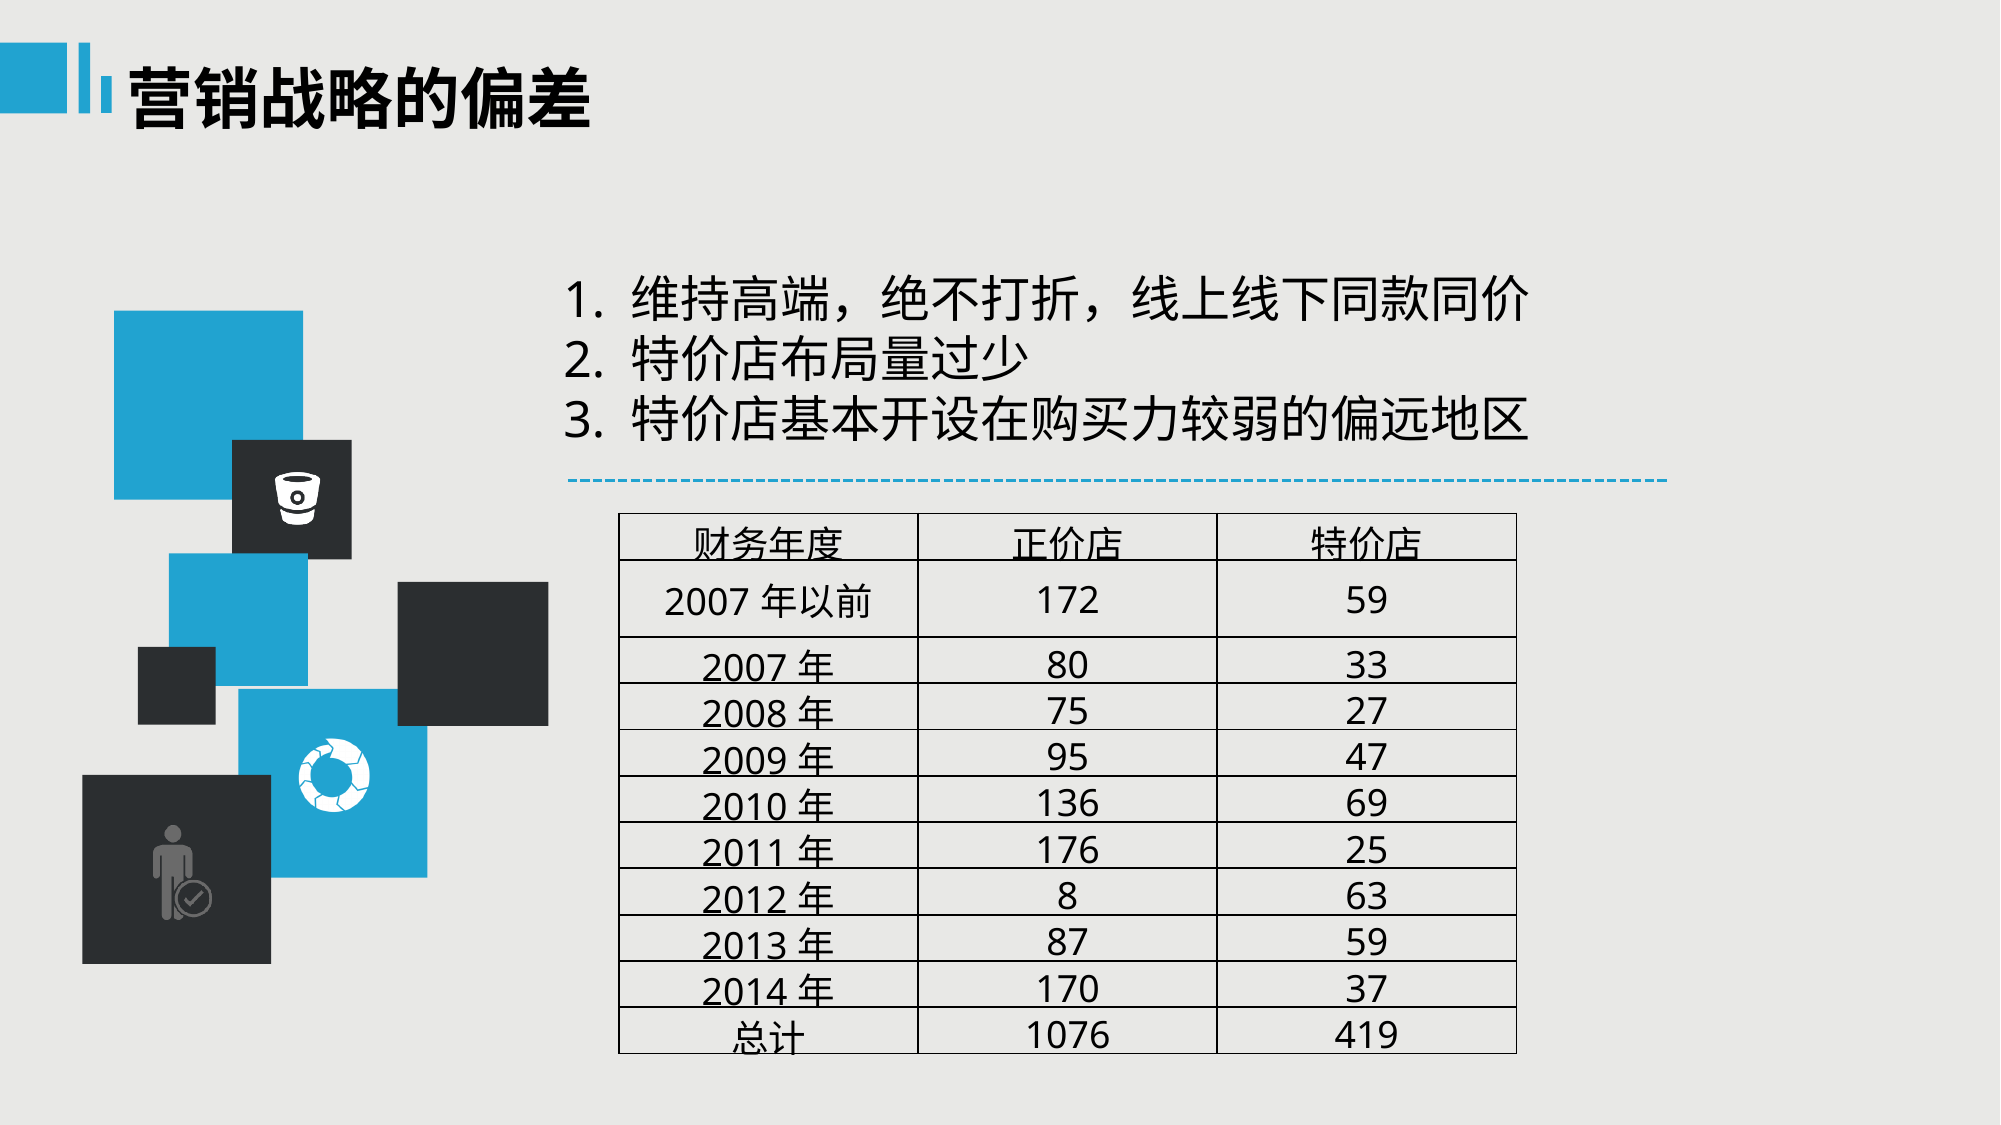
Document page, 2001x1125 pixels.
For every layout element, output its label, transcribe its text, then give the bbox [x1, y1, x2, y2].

table_cell 1076 [919, 1008, 1216, 1053]
text_box [77, 41, 92, 116]
text_box [99, 74, 111, 115]
table_header 财务年度 [620, 514, 917, 559]
table_cell 2007年 [620, 638, 917, 682]
table_cell 176 [919, 823, 1216, 867]
picture [133, 822, 233, 922]
table_cell 2014年 [620, 962, 917, 1006]
table_cell 2010年 [620, 777, 917, 821]
text_box [80, 773, 273, 966]
picture [274, 716, 393, 835]
table_cell 27 [1218, 684, 1516, 729]
table_cell 37 [1218, 962, 1516, 1006]
text_box [136, 645, 218, 727]
table_cell 170 [919, 962, 1216, 1006]
table_cell 136 [919, 777, 1216, 821]
text_box [396, 580, 550, 728]
table_cell 95 [919, 730, 1216, 775]
text_box [167, 551, 310, 688]
table_cell 2007年以前 [620, 561, 917, 636]
text_box [273, 728, 429, 880]
table_cell 2013年 [620, 916, 917, 960]
table_cell 33 [1218, 638, 1516, 682]
table_cell 80 [919, 638, 1216, 682]
table_cell 2009年 [620, 730, 917, 775]
table_cell 2012年 [620, 869, 917, 914]
table_cell 75 [919, 684, 1216, 729]
text_box 营销战略的偏差 [111, 49, 913, 145]
text_box [230, 438, 354, 561]
table_cell 2011年 [620, 823, 917, 867]
text_box [112, 309, 305, 502]
table_header 正价店 [919, 514, 1216, 559]
table_cell 59 [1218, 561, 1516, 636]
text_box 1. 维持高端，绝不打折，线上线下同款同价 2. 特价店布局量过少 3. 特价店基本开设在购买力较弱的偏远地区 [548, 260, 1686, 455]
table_cell 59 [1218, 916, 1516, 960]
table_cell 69 [1218, 777, 1516, 821]
table_cell 172 [919, 561, 1216, 636]
table_cell 25 [1218, 823, 1516, 867]
table_cell 2008年 [620, 684, 917, 729]
text_box [236, 687, 396, 773]
table_header 特价店 [1218, 514, 1516, 559]
table_cell 419 [1218, 1008, 1516, 1053]
text_box [0, 41, 69, 116]
table_cell 63 [1218, 869, 1516, 914]
table_cell 87 [919, 916, 1216, 960]
table_cell 总计 [620, 1008, 917, 1053]
table_cell 8 [919, 869, 1216, 914]
table_cell 47 [1218, 730, 1516, 775]
picture [255, 456, 339, 540]
